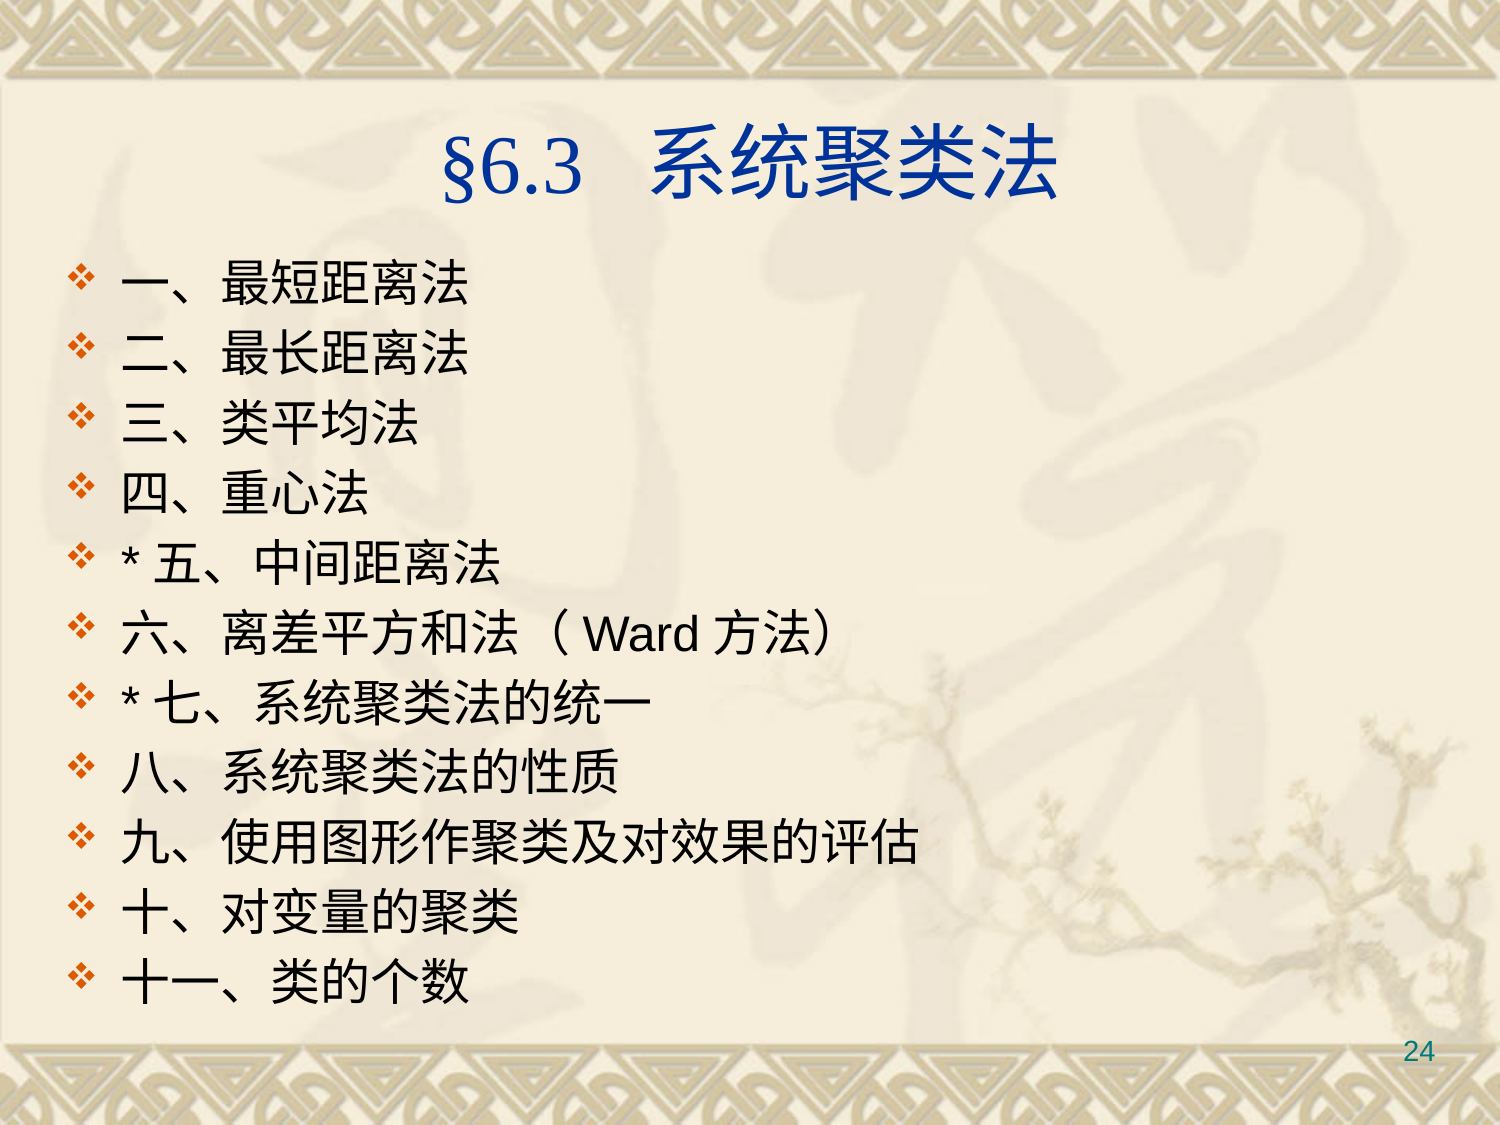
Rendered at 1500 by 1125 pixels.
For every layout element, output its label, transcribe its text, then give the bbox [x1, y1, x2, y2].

slide_number 24 [1074, 1024, 1451, 1103]
picture [0, 0, 1500, 1125]
list 一、最短距离法 二、最长距离法 三、类平均法 四、重心法 *五、中间距离法 六、离差平方和法（Ward方法） *七、系统聚类法的统一 八、系统聚类法的性质 九、使用图形作聚类及对效果的评估 十、对变量的聚类 十一、类的个数 [49, 243, 1451, 1001]
title §6.3 系统聚类法 [49, 99, 1451, 220]
